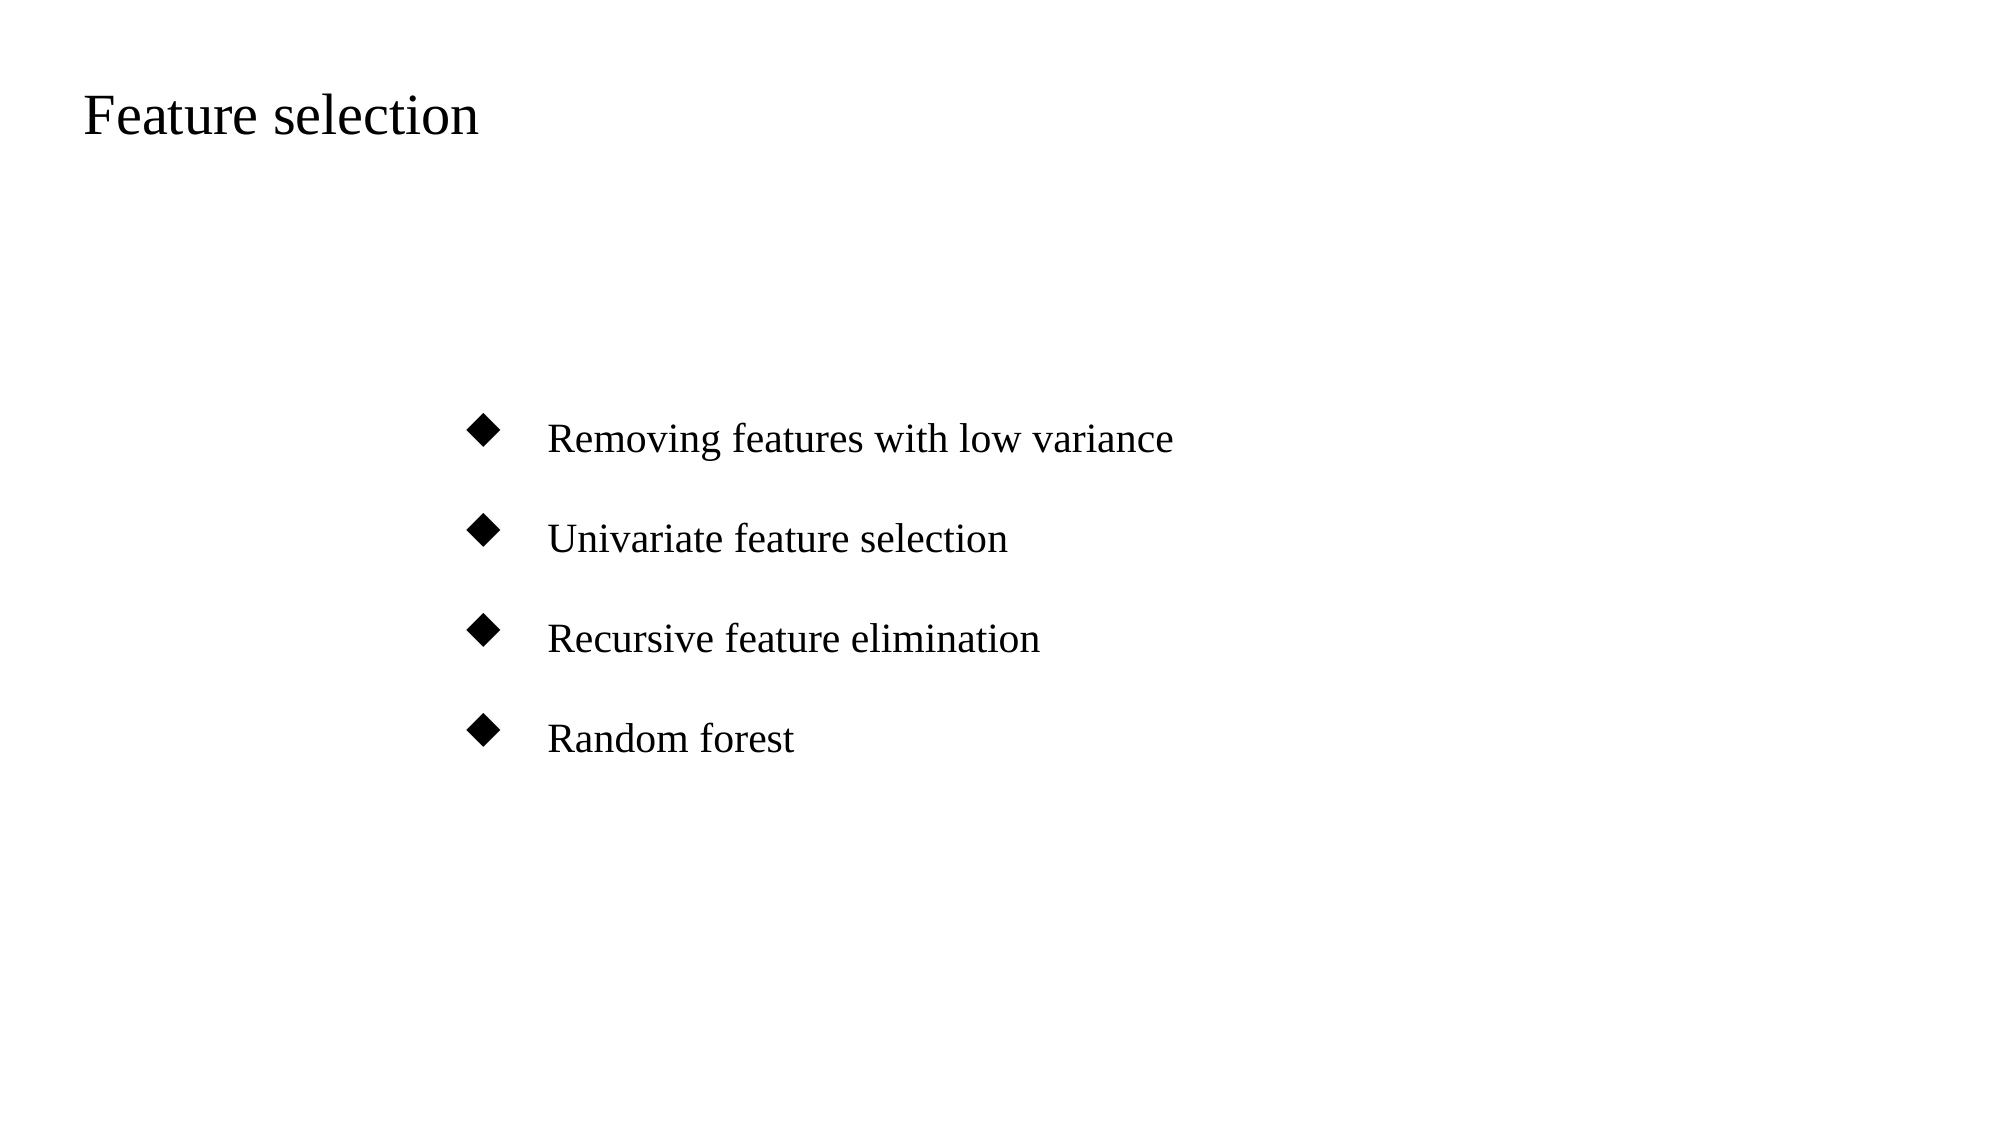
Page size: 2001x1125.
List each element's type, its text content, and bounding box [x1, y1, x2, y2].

text_box Feature selection [69, 68, 1540, 154]
text_box Removing features with low variance Univariate feature selection Recursive feature elimination Random forest [448, 353, 1552, 768]
